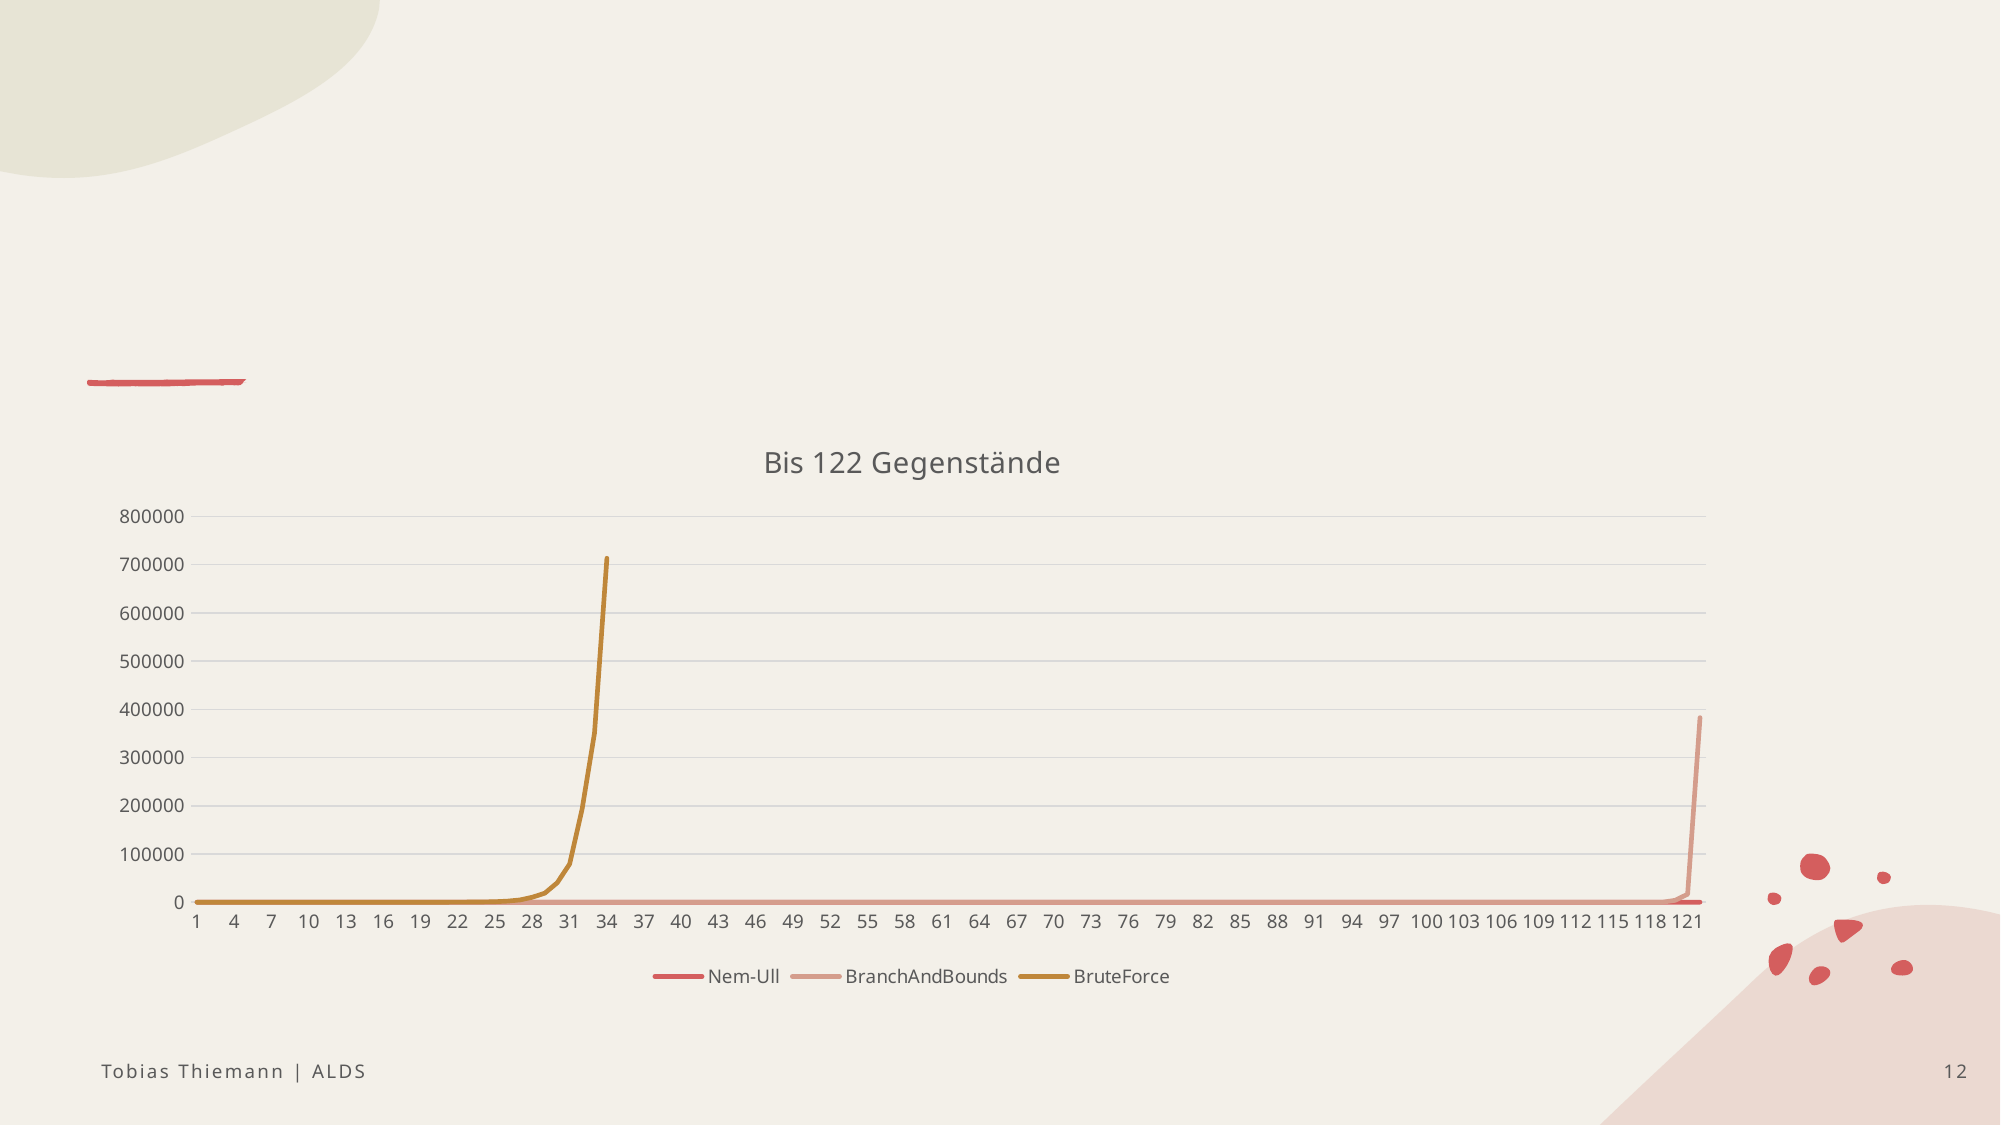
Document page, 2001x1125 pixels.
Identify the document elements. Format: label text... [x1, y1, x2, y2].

slide_number 12 [1911, 1042, 1999, 1103]
footer Tobias Thiemann | ALDS [86, 1042, 653, 1103]
chart [86, 413, 1740, 996]
